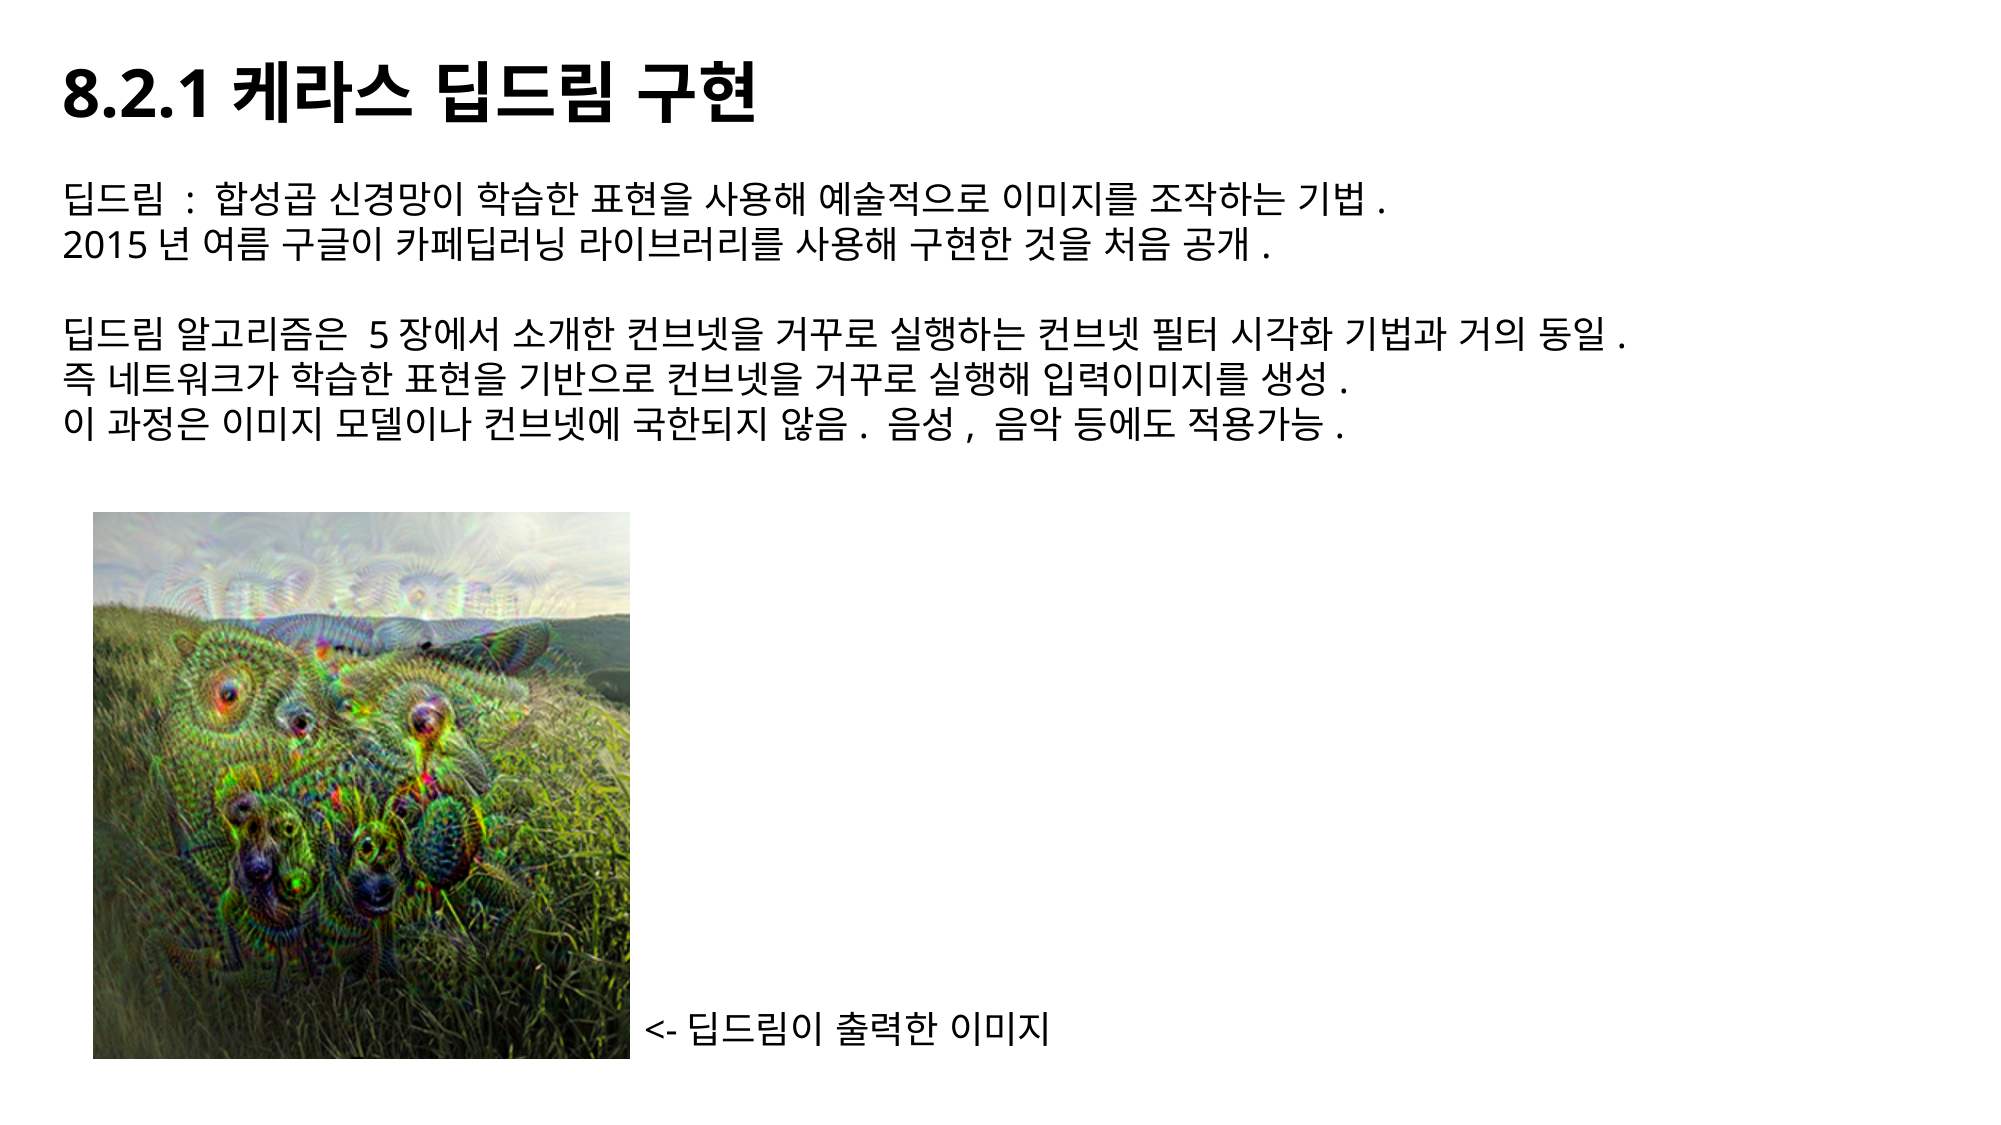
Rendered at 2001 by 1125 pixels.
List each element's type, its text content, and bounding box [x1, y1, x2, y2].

picture [93, 512, 630, 1059]
text_box <-딥드림이 출력한 이미지 [630, 998, 1142, 1058]
text_box 8.2.1케라스 딥드림 구현 딥드림 : 합성곱 신경망이 학습한 표현을 사용해 예술적으로 이미지를 조작하는 기법. 2015년 여름 구글이 카페딥러닝 라이브러리를 사용해 구현한 것을 처음 공개. 딥드림 알고리즘은 5장에서 소개한 컨브넷을 거꾸로 실행하는 컨브넷 필터 시각화 기법과 거의 동일. 즉 네트워크가 학습한 표현을 기반으로 컨브넷을 거꾸로 실행해 입력이미지를 생성. 이 과정은 이미지 모델이나 컨브넷에 국한되지 않음. 음성, 음악 등에도 적용가능. [47, 43, 1887, 499]
